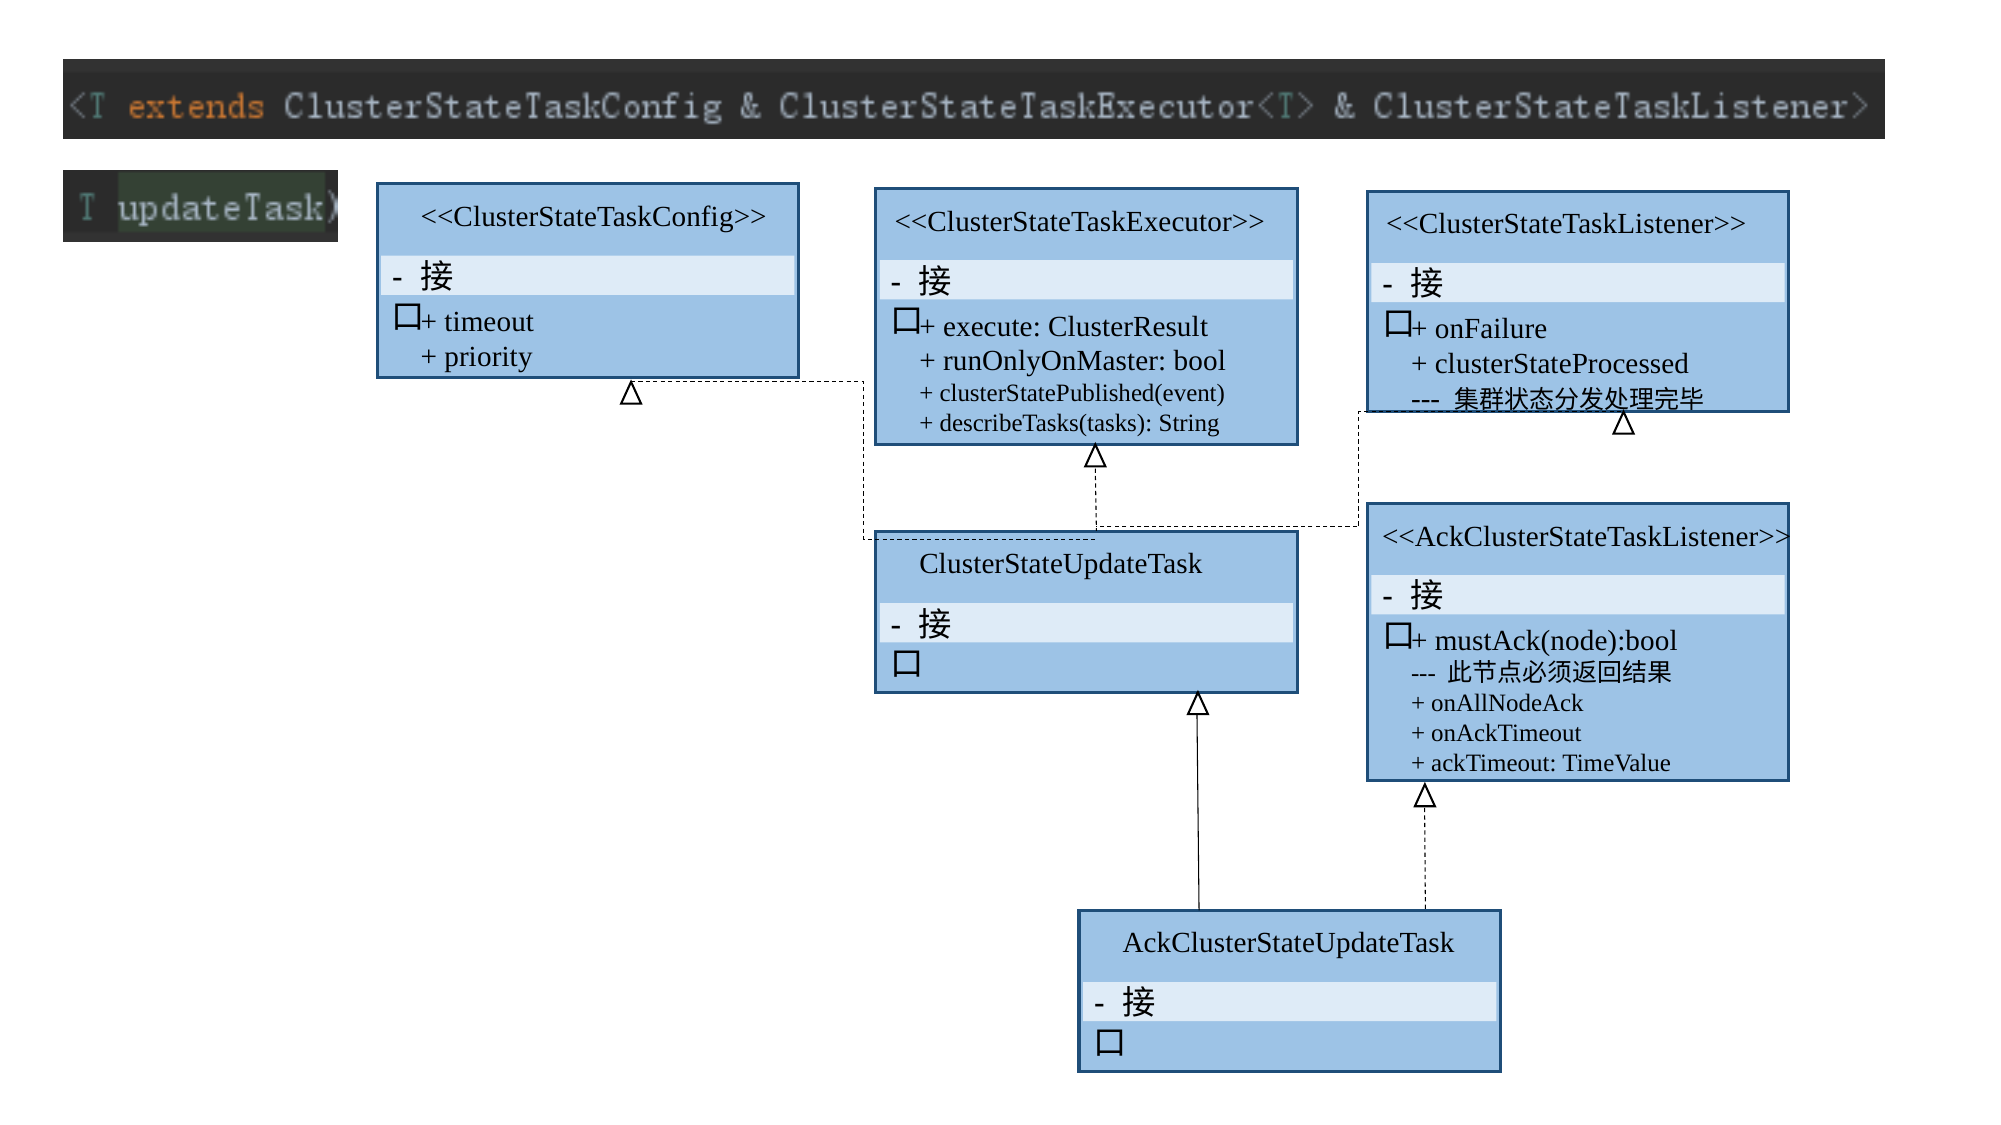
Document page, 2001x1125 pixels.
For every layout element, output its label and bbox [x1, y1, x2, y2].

text_box [1200, 694, 1210, 716]
text_box [943, 531, 1301, 693]
text_box [1078, 910, 1559, 1072]
text_box [1367, 503, 1847, 785]
text_box [619, 380, 643, 405]
text_box [1413, 785, 1424, 808]
text_box [1367, 191, 1847, 423]
text_box [1611, 423, 1636, 435]
text_box [875, 188, 1355, 445]
text_box [784, 227, 943, 694]
text_box [376, 183, 857, 380]
text_box [1426, 785, 1437, 808]
picture [63, 59, 1885, 139]
picture [63, 170, 338, 242]
text_box [1196, 692, 1200, 911]
text_box [1083, 445, 1107, 468]
text_box [1301, 206, 1417, 732]
text_box [1186, 694, 1196, 716]
